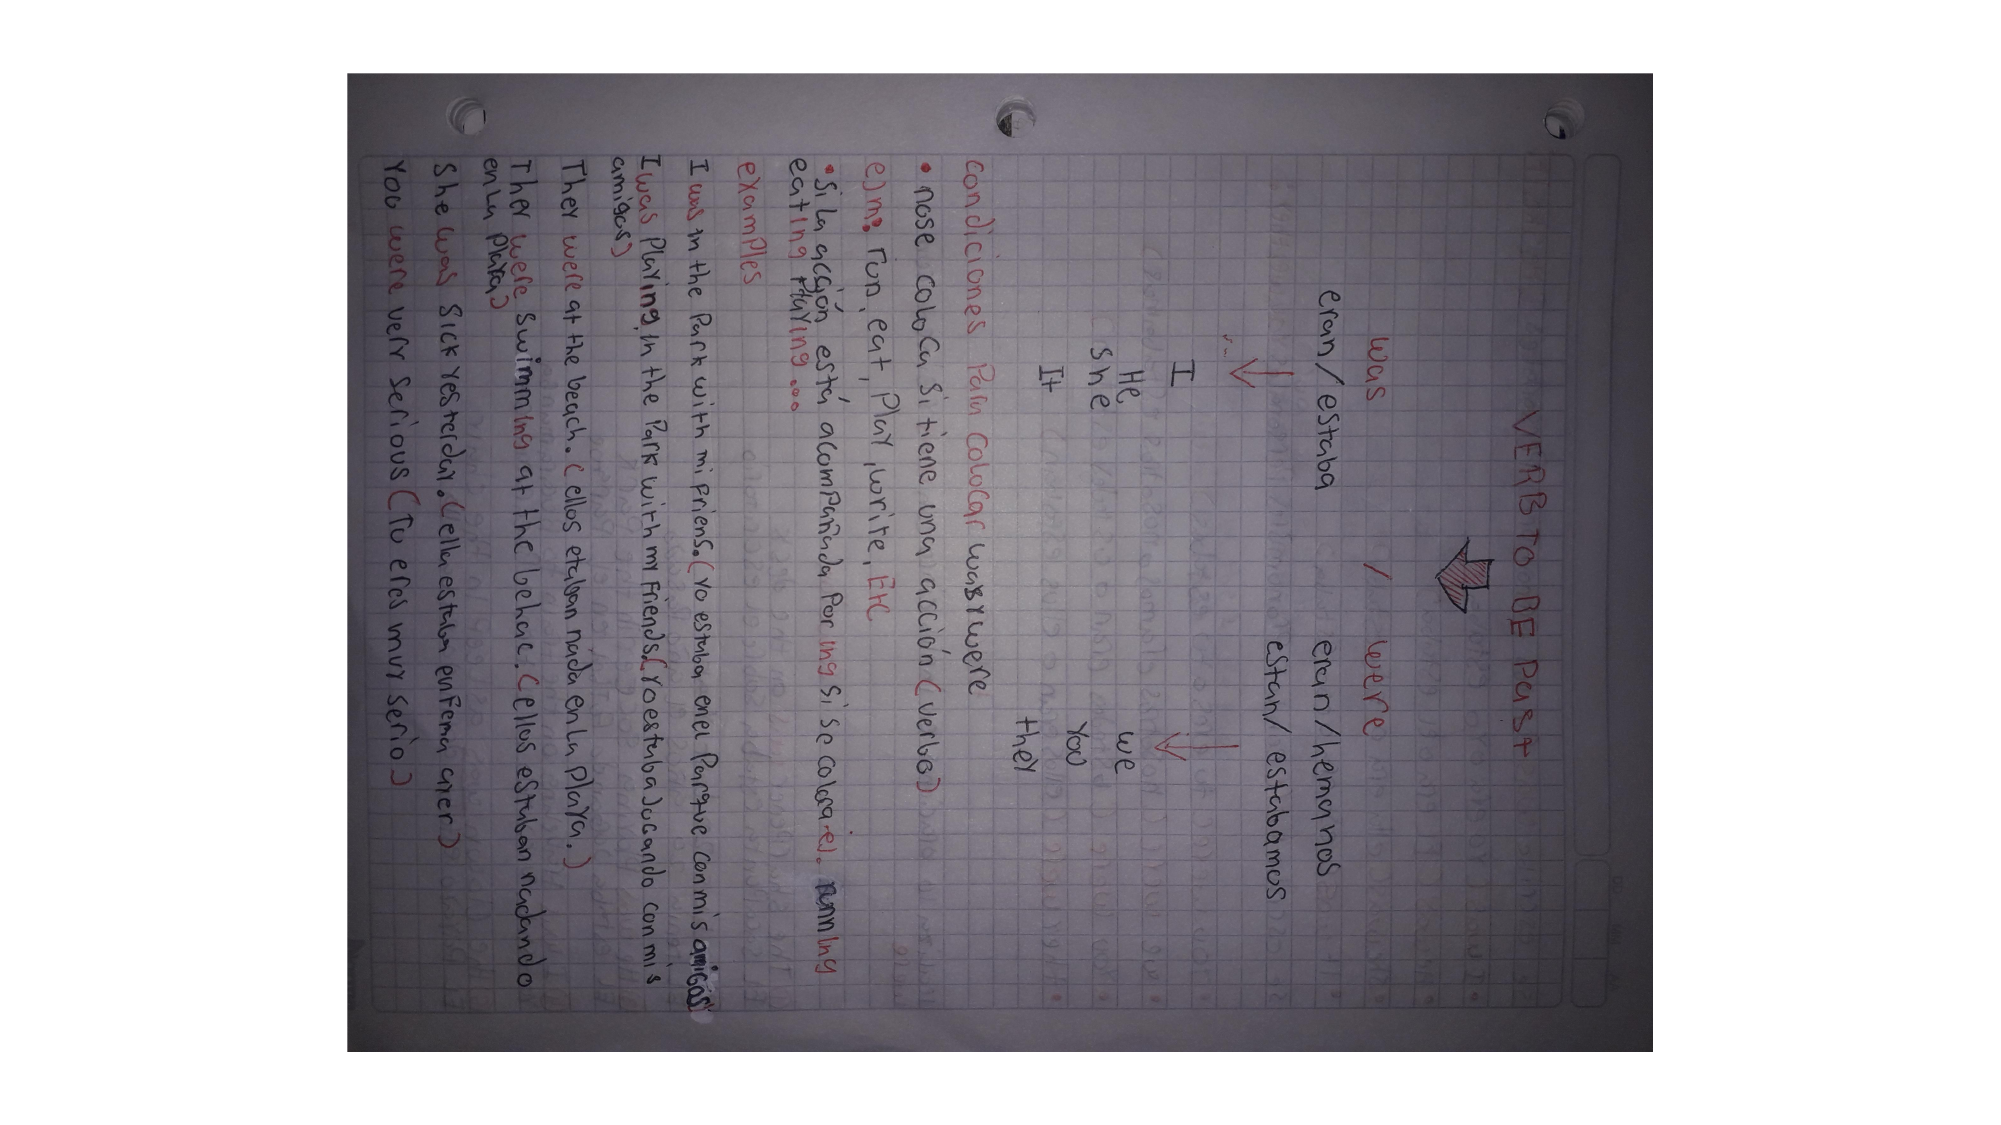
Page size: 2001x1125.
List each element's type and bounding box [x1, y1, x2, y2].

picture [347, 73, 1653, 1052]
